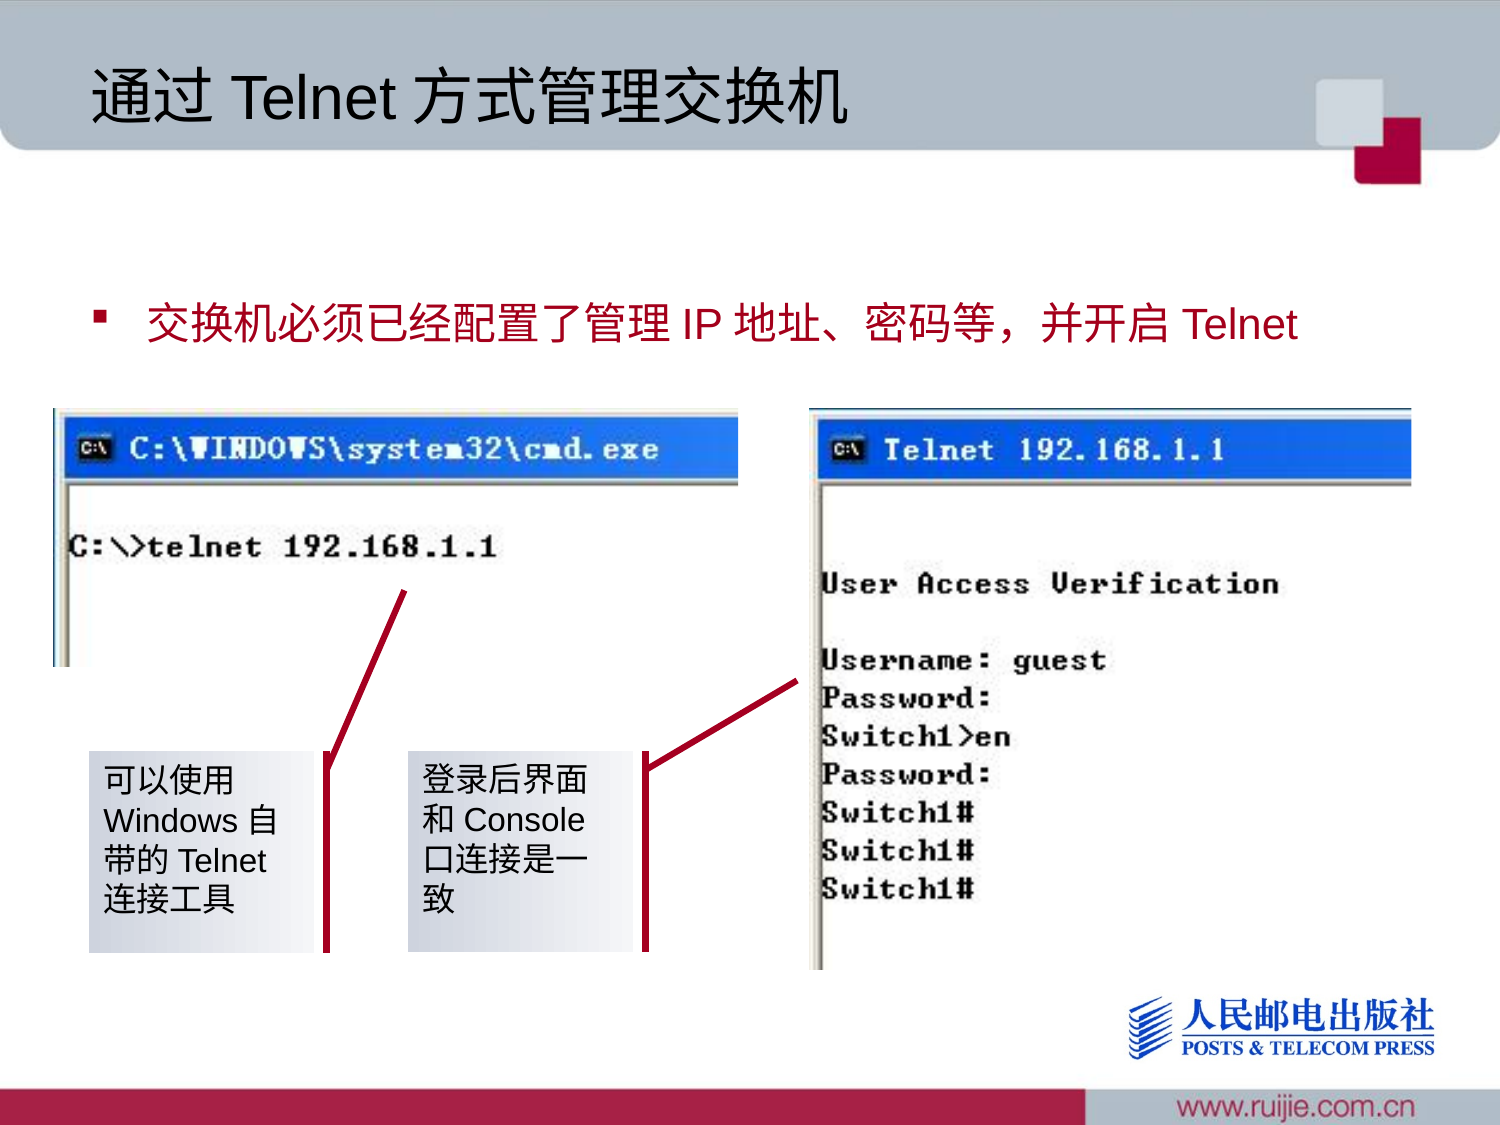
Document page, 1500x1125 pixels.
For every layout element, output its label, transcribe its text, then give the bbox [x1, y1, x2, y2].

title 通过Telnet方式管理交换机 [75, 31, 1306, 159]
list 交换机必须已经配置了管理IP地址、密码等，并开启Telnet [75, 262, 1436, 988]
text_box 可以使用Windows自带的Telnet连接工具 [89, 751, 314, 953]
picture [0, 0, 1500, 1125]
text_box 登录后界面和Console口连接是一致 [408, 751, 633, 952]
